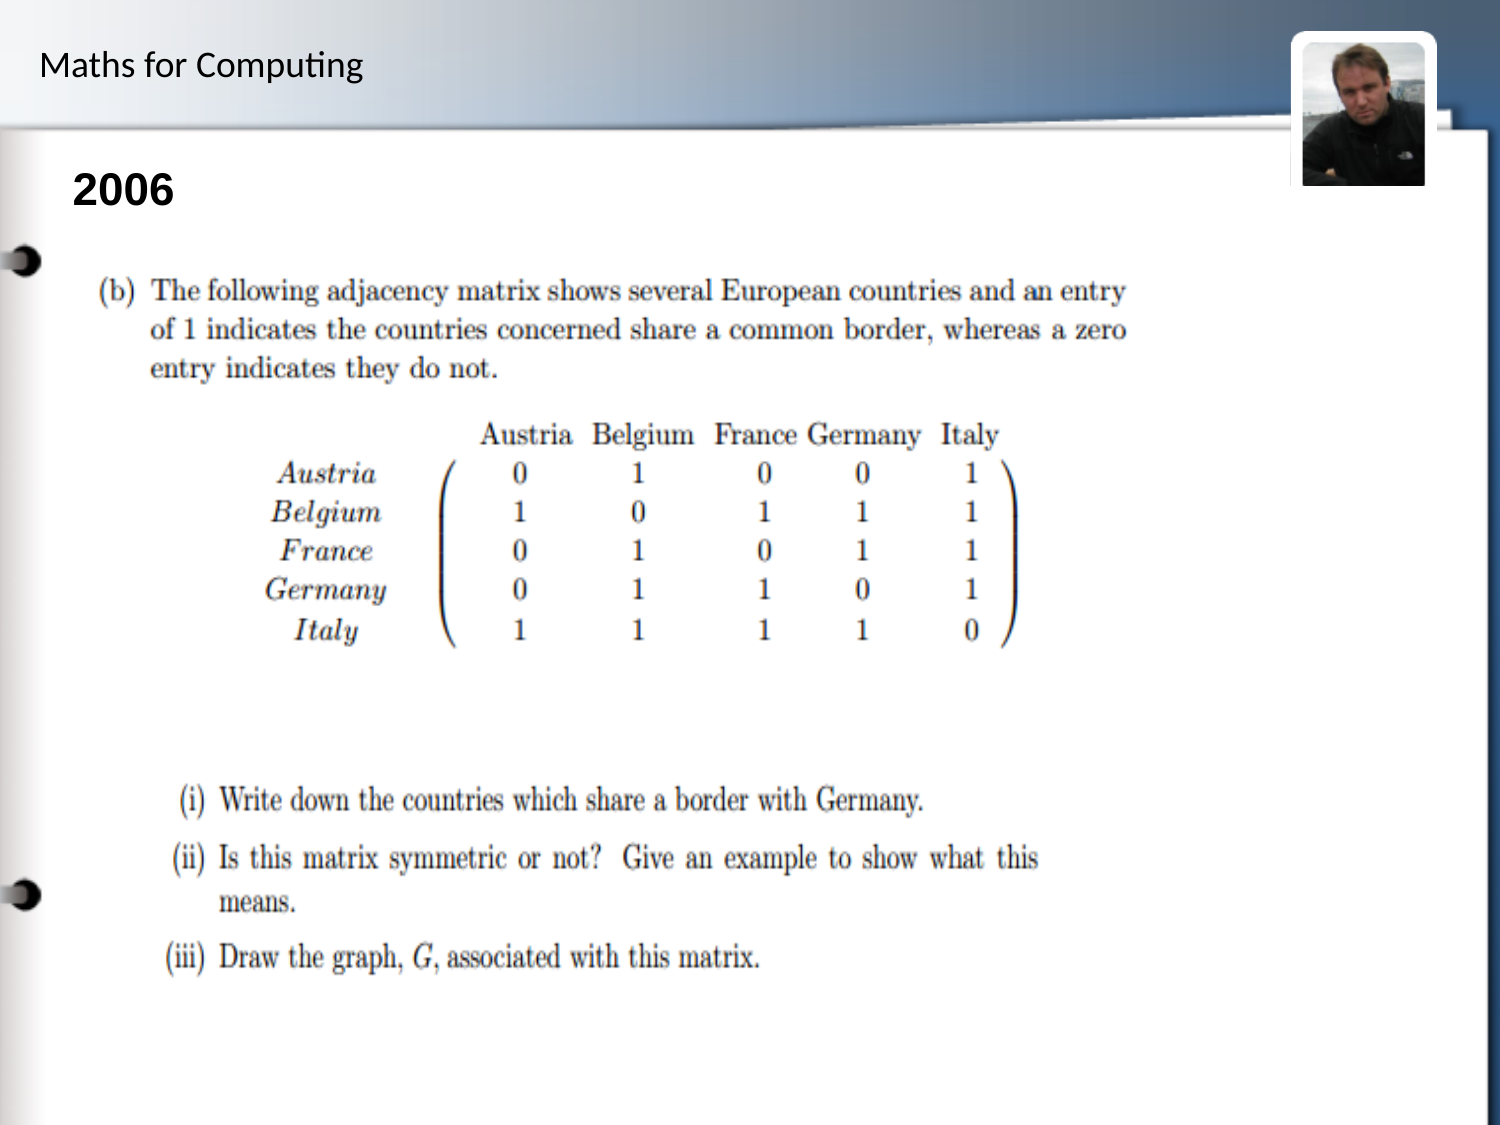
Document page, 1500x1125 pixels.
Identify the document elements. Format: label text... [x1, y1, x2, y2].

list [51, 249, 1186, 666]
title 2006 [57, 152, 1276, 217]
picture [0, 0, 1500, 1125]
